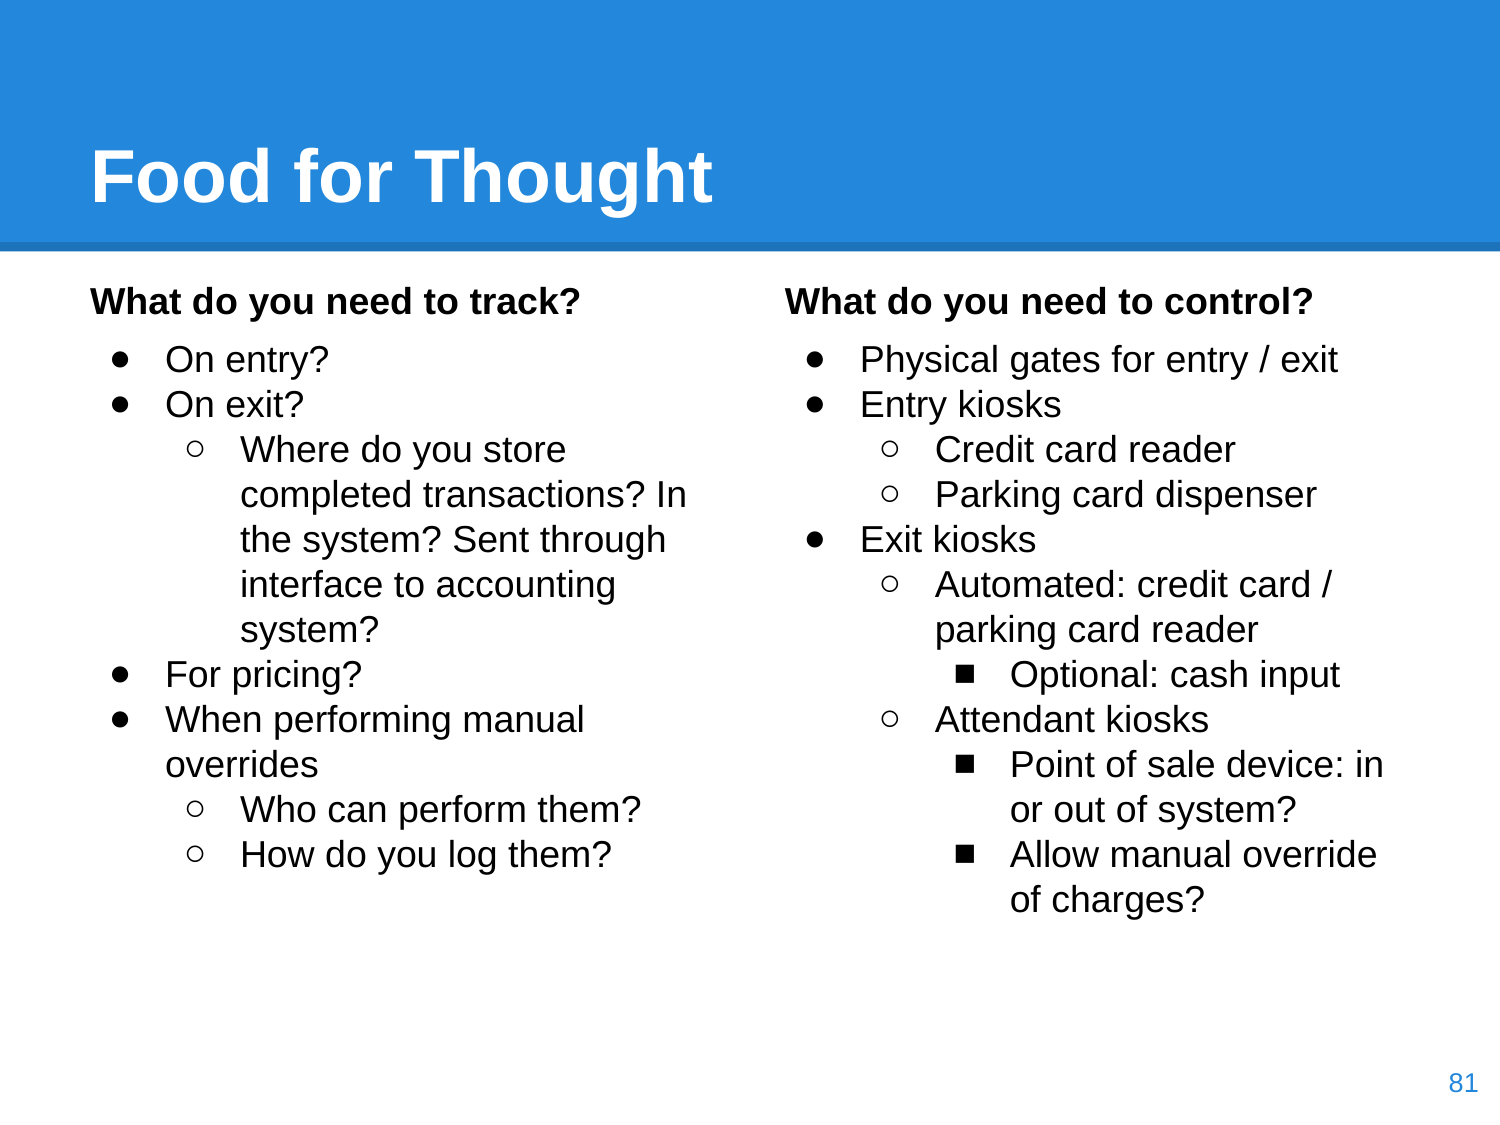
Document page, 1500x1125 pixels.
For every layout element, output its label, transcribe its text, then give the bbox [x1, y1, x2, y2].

list What do you need to control? Physical gates for entry / exit Entry kiosks Credit card reader Parking card dispenser Exit kiosks Automated: credit card / parking card reader Optional: cash input Attendant kiosks Point of sale device: in or out of system? Allow manual override of charges? [769, 262, 1425, 1078]
title Food for Thought [75, 45, 1425, 233]
slide_number ‹#› [1403, 1038, 1494, 1125]
list What do you need to track? On entry? On exit? Where do you store completed transactions? In the system? Sent through interface to accounting system? For pricing? When performing manual overrides Who can perform them? How do you log them? [75, 262, 731, 1078]
